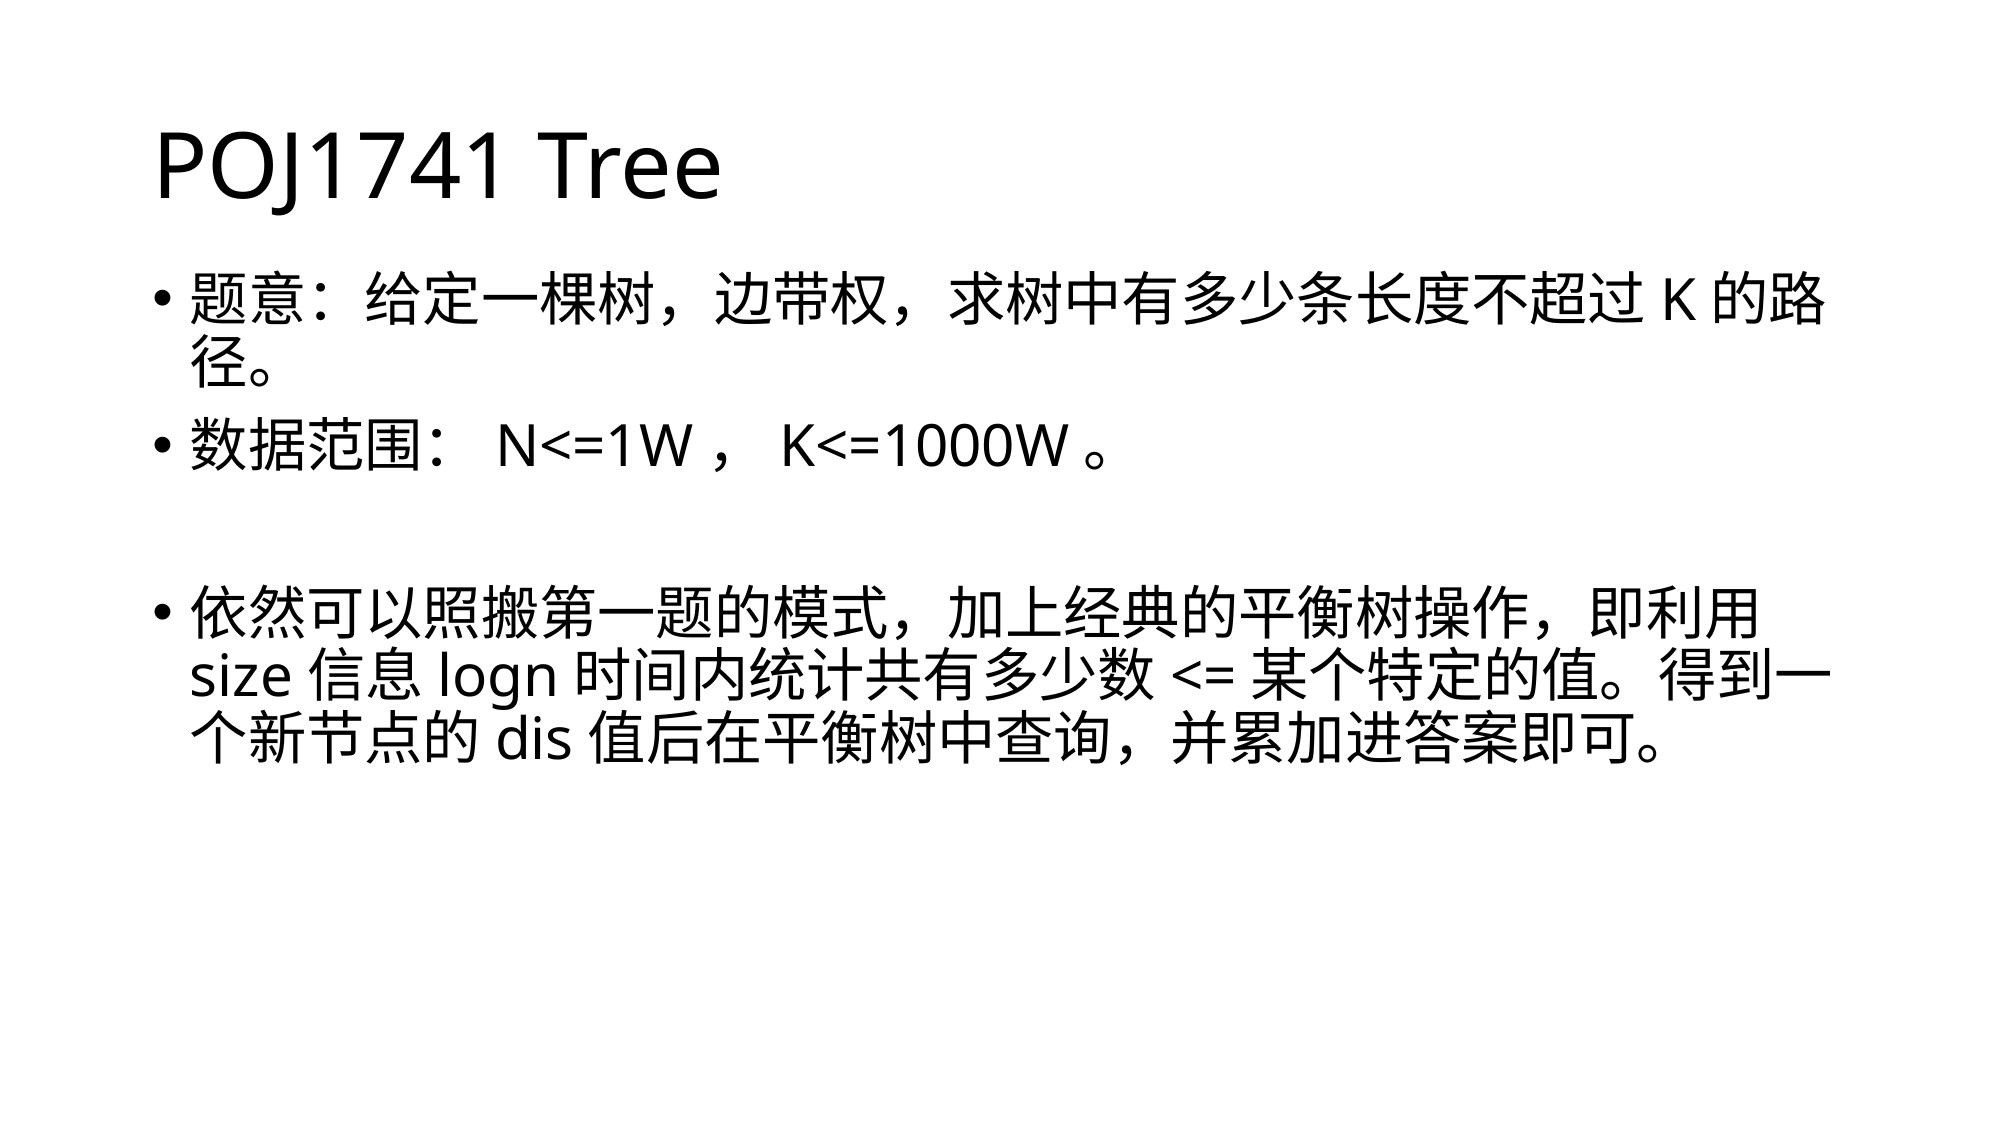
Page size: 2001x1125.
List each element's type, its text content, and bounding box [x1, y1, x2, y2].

list 题意：给定一棵树，边带权，求树中有多少条长度不超过K的路径。 数据范围：N<=1W，K<=1000W。 依然可以照搬第一题的模式，加上经典的平衡树操作，即利用size信息logn时间内统计共有多少数<=某个特定的值。得到一个新节点的dis值后在平衡树中查询，并累加进答案即可。 [137, 262, 1863, 1067]
title POJ1741 Tree [137, 59, 1863, 262]
